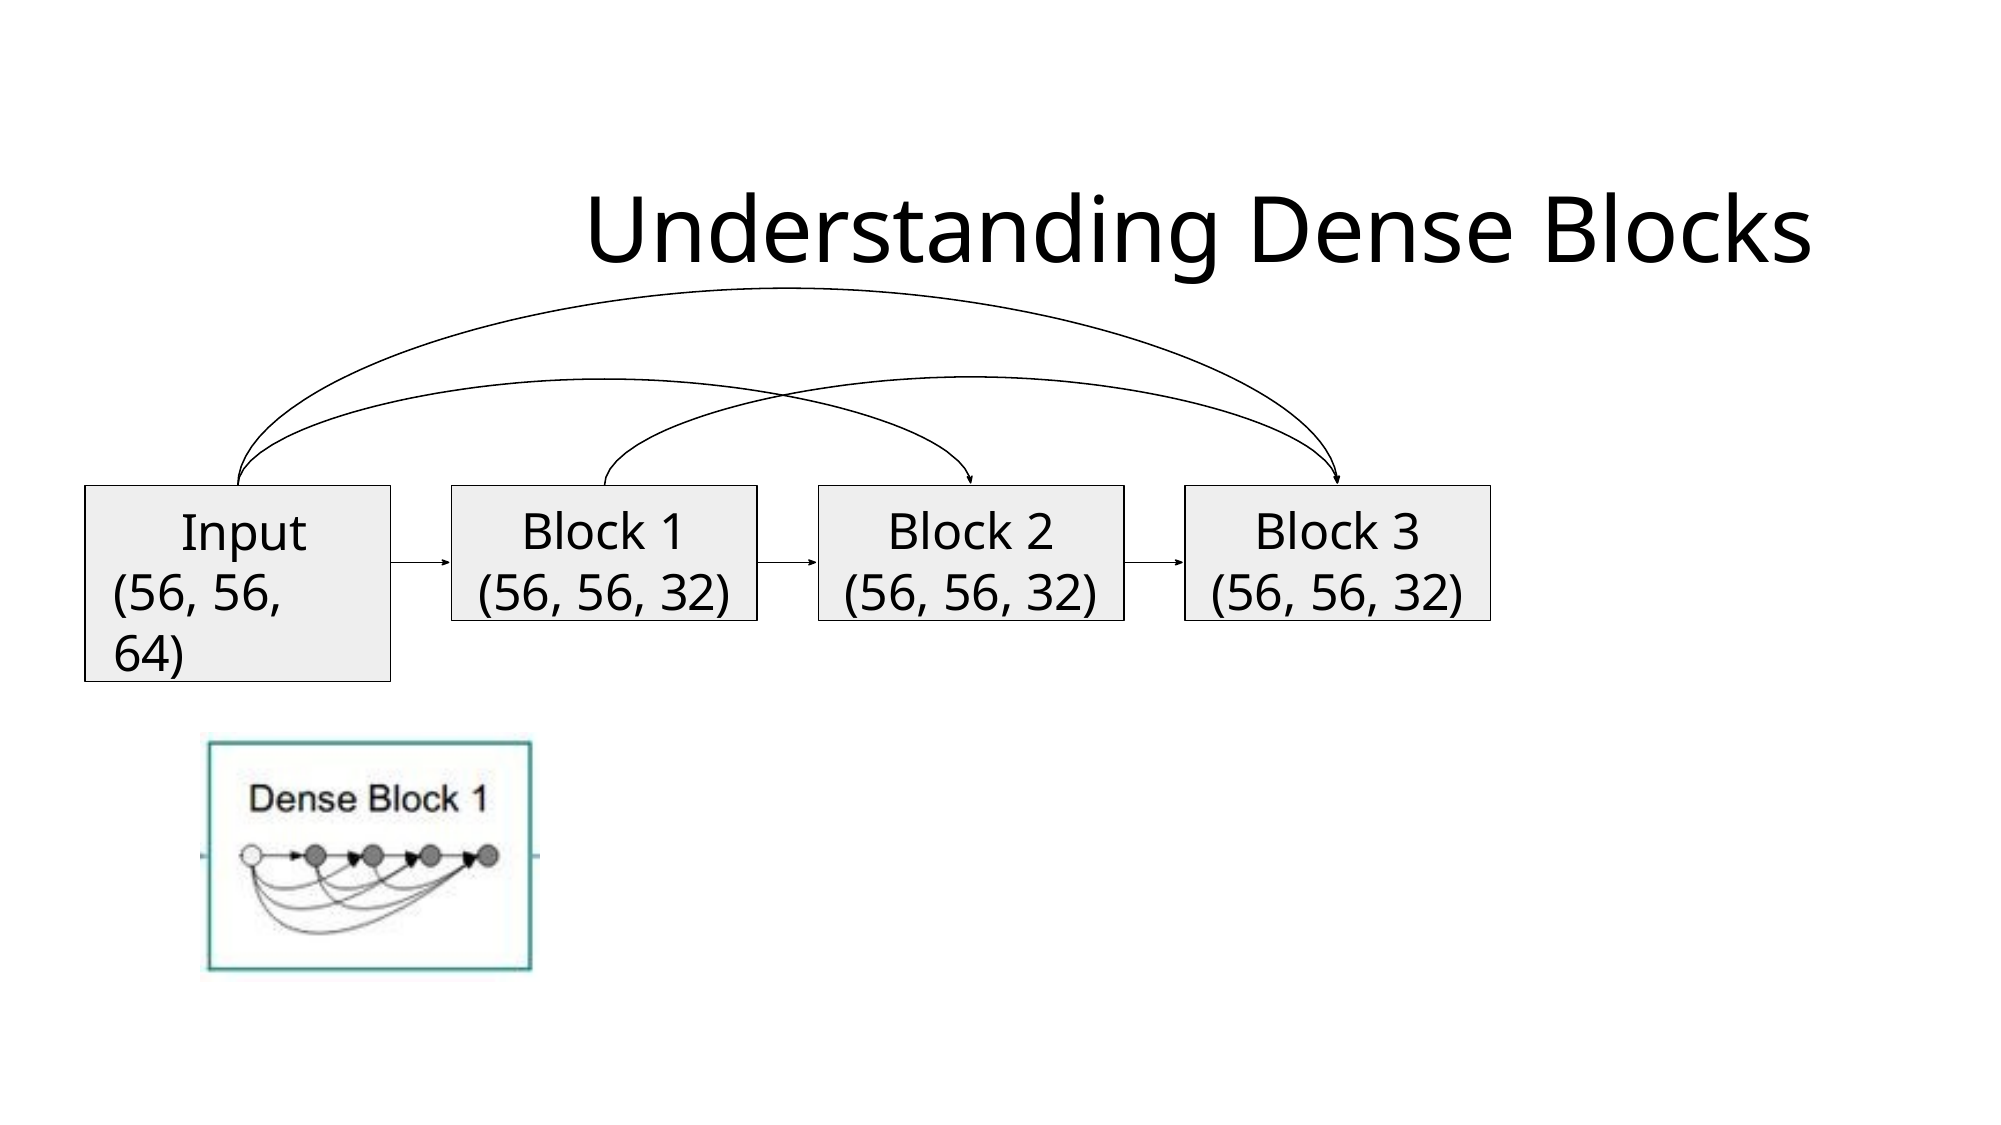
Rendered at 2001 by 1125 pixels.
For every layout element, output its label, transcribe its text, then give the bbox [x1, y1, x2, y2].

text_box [1123, 559, 1183, 566]
text_box Input (56, 56, 64) [84, 485, 391, 682]
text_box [757, 559, 817, 566]
title Understanding Dense Blocks [183, 129, 2000, 321]
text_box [390, 559, 450, 566]
text_box Block 3 (56, 56, 32) [1185, 485, 1491, 621]
text_box Block 2 (56, 56, 32) [818, 487, 1124, 621]
text_box Block 1 (56, 56, 32) [451, 487, 758, 621]
picture [200, 732, 540, 982]
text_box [236, 287, 1341, 487]
